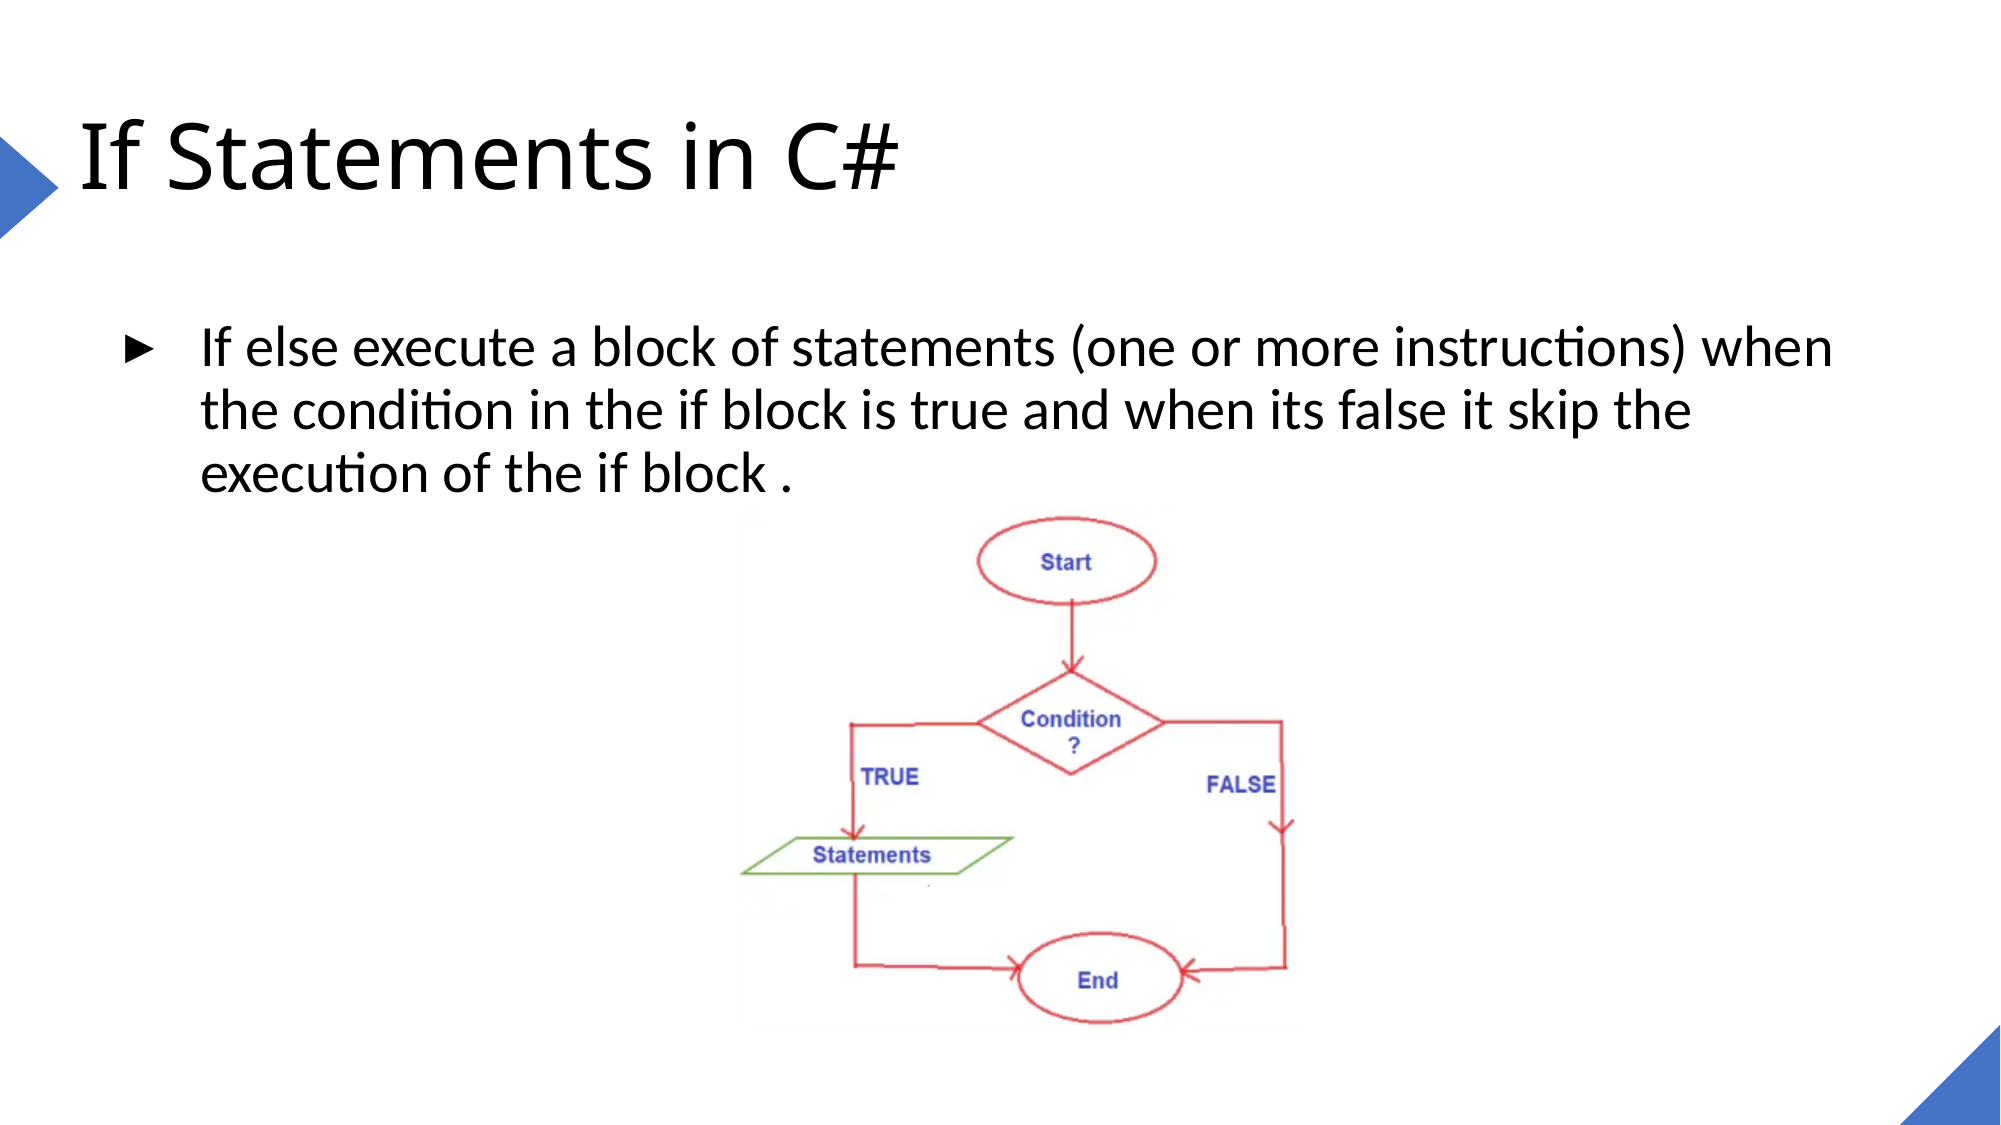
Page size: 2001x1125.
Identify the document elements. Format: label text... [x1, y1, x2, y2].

title If Statements in C# [79, 110, 1570, 232]
picture [739, 508, 1307, 1031]
list If else execute a block of statements (one or more instructions) when the condition in the if block is true and when its false it skip the execution of the if block . [99, 316, 1869, 1015]
